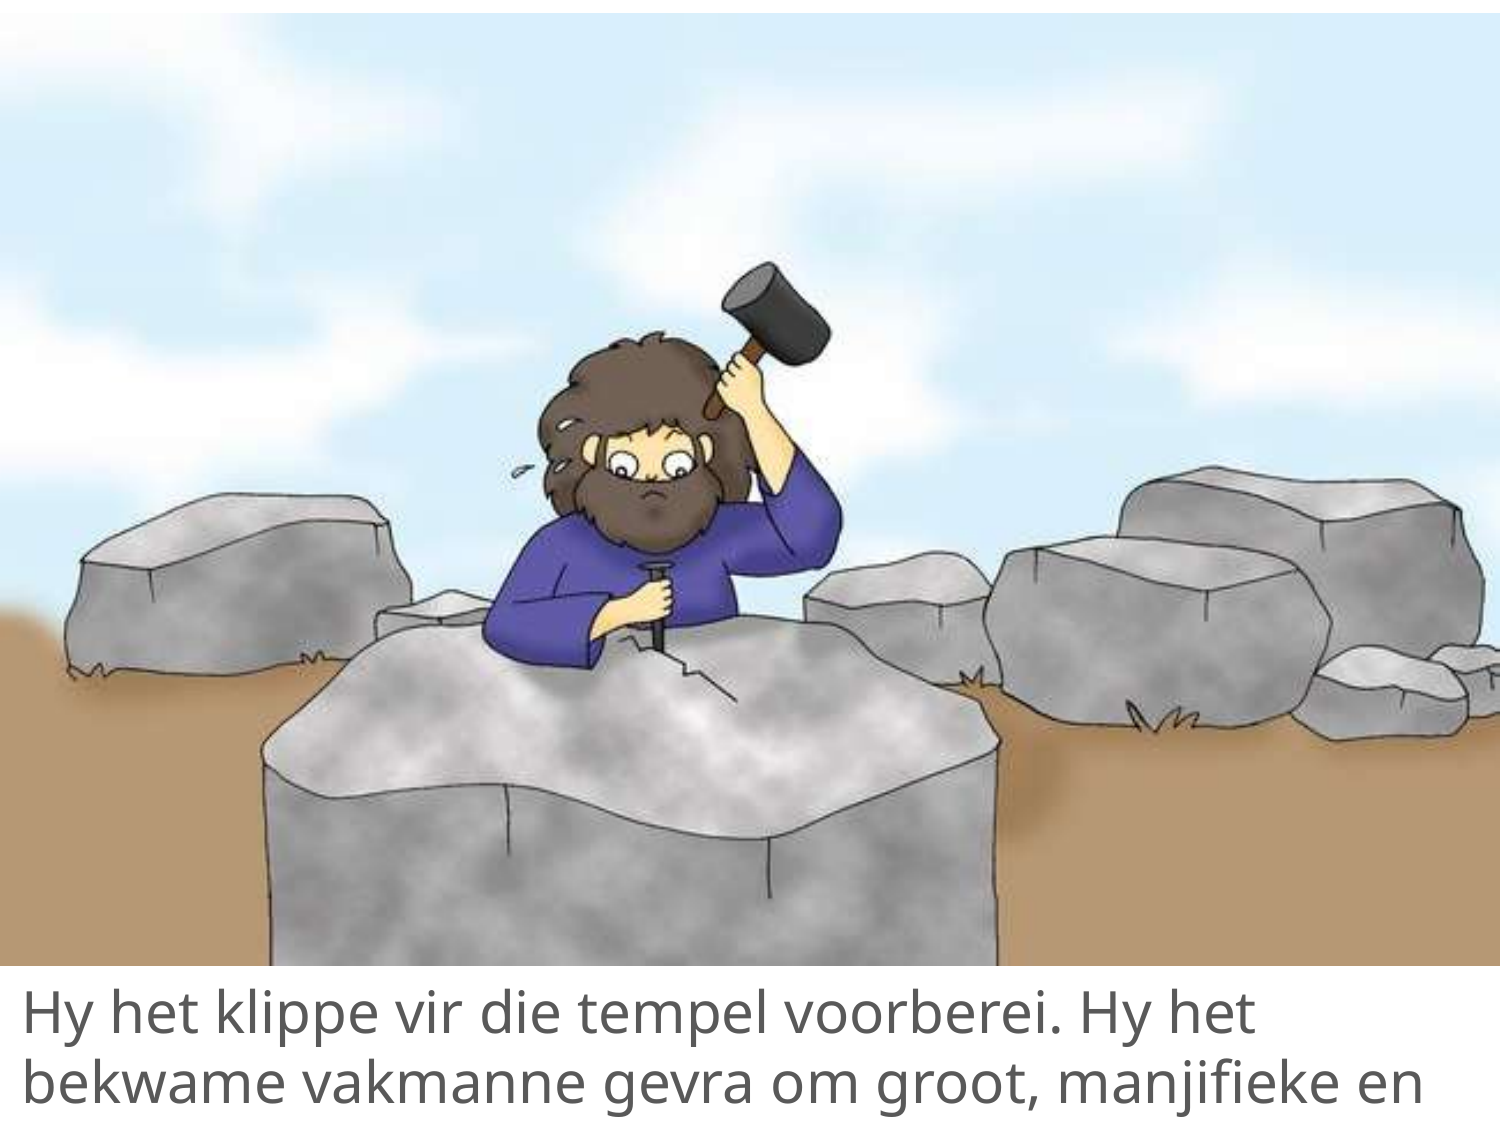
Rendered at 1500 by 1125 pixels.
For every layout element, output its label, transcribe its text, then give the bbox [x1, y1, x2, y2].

text_box Hy het klippe vir die tempel voorberei. Hy het bekwame vakmanne gevra om groot, manjifieke en sterk klippe te bring [7, 975, 1493, 1125]
picture [0, 13, 1500, 967]
